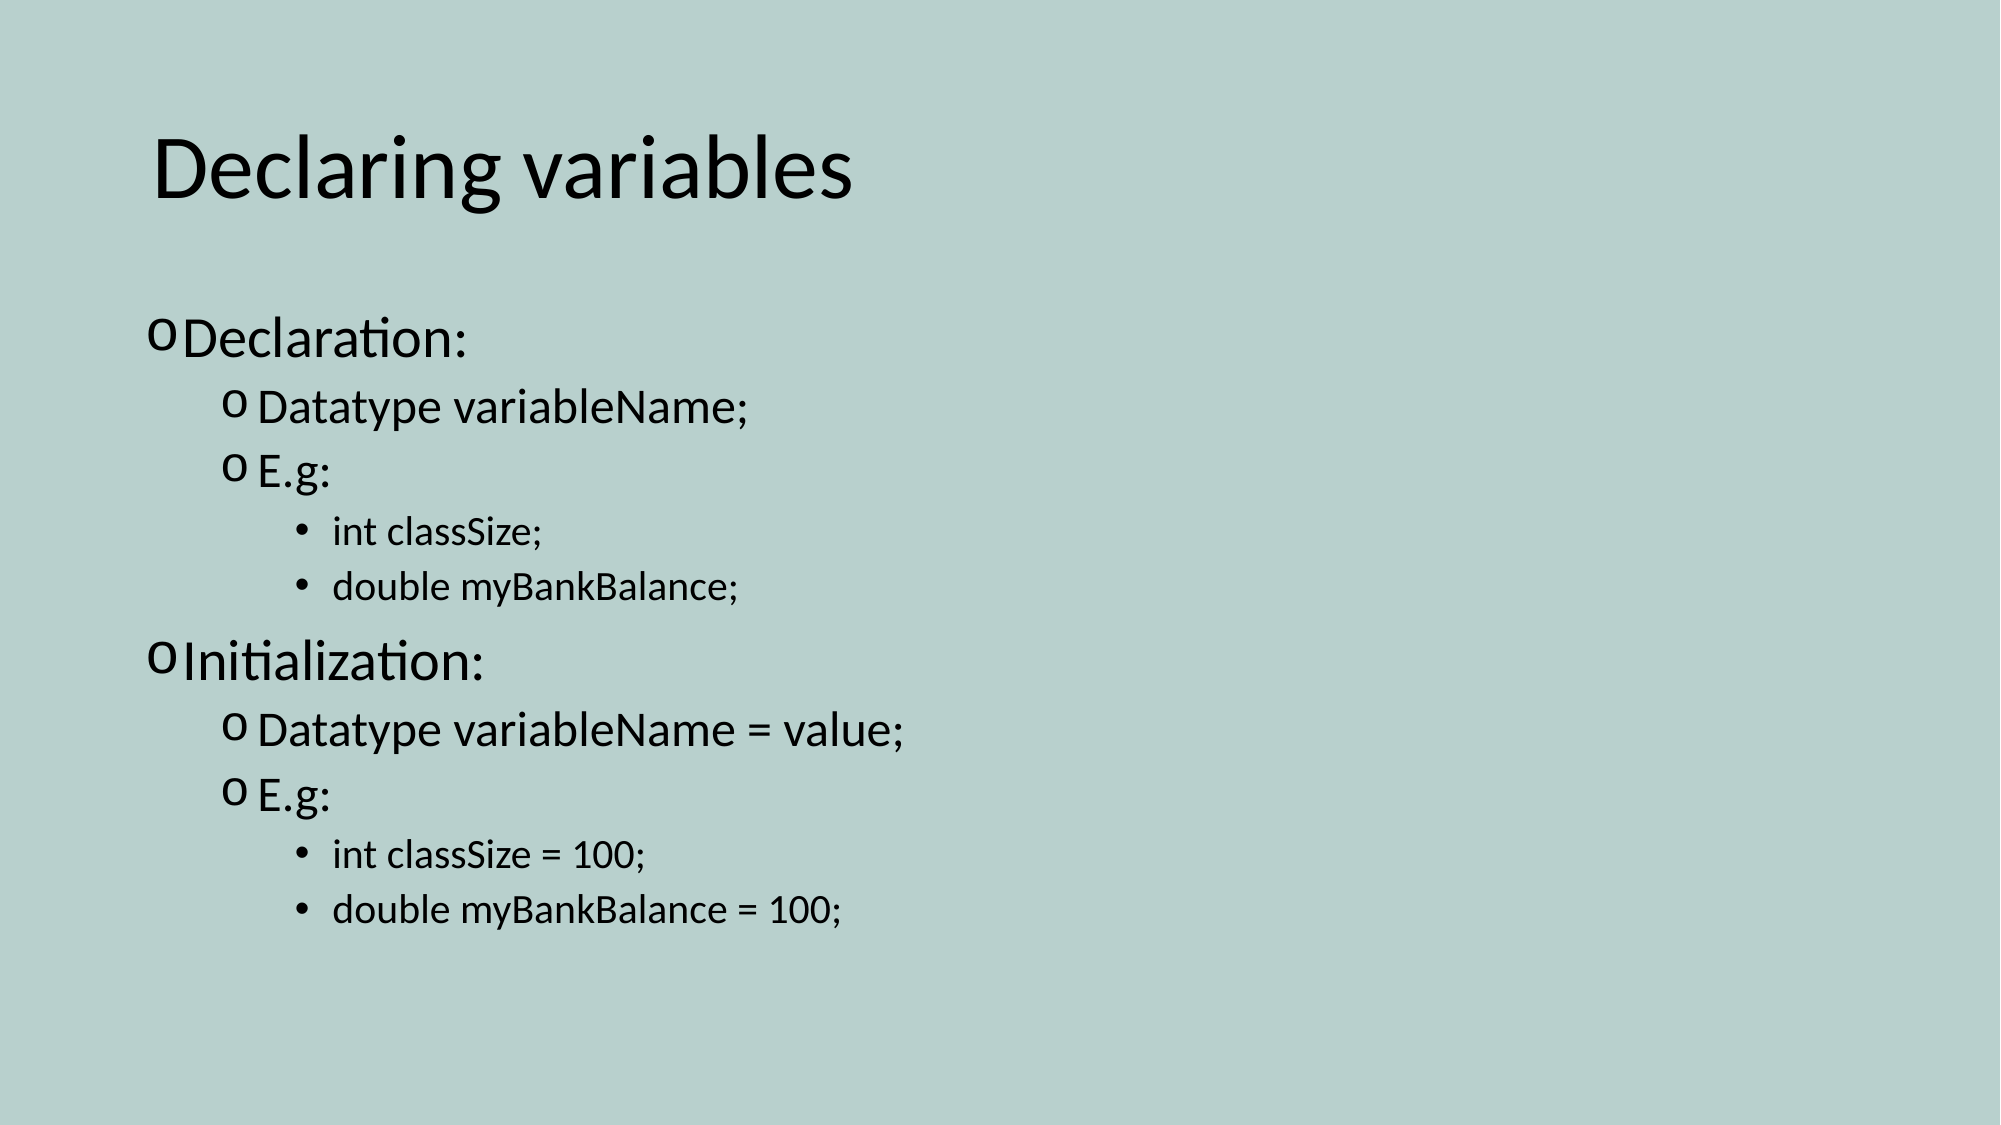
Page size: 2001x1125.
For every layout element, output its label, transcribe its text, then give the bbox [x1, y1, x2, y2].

list Declaration: Datatype variableName; E.g: int classSize; double myBankBalance; Initialization: Datatype variableName = value; E.g: int classSize = 100; double myBankBalance = 100; [137, 299, 1863, 1014]
title Declaring variables [137, 59, 1863, 278]
